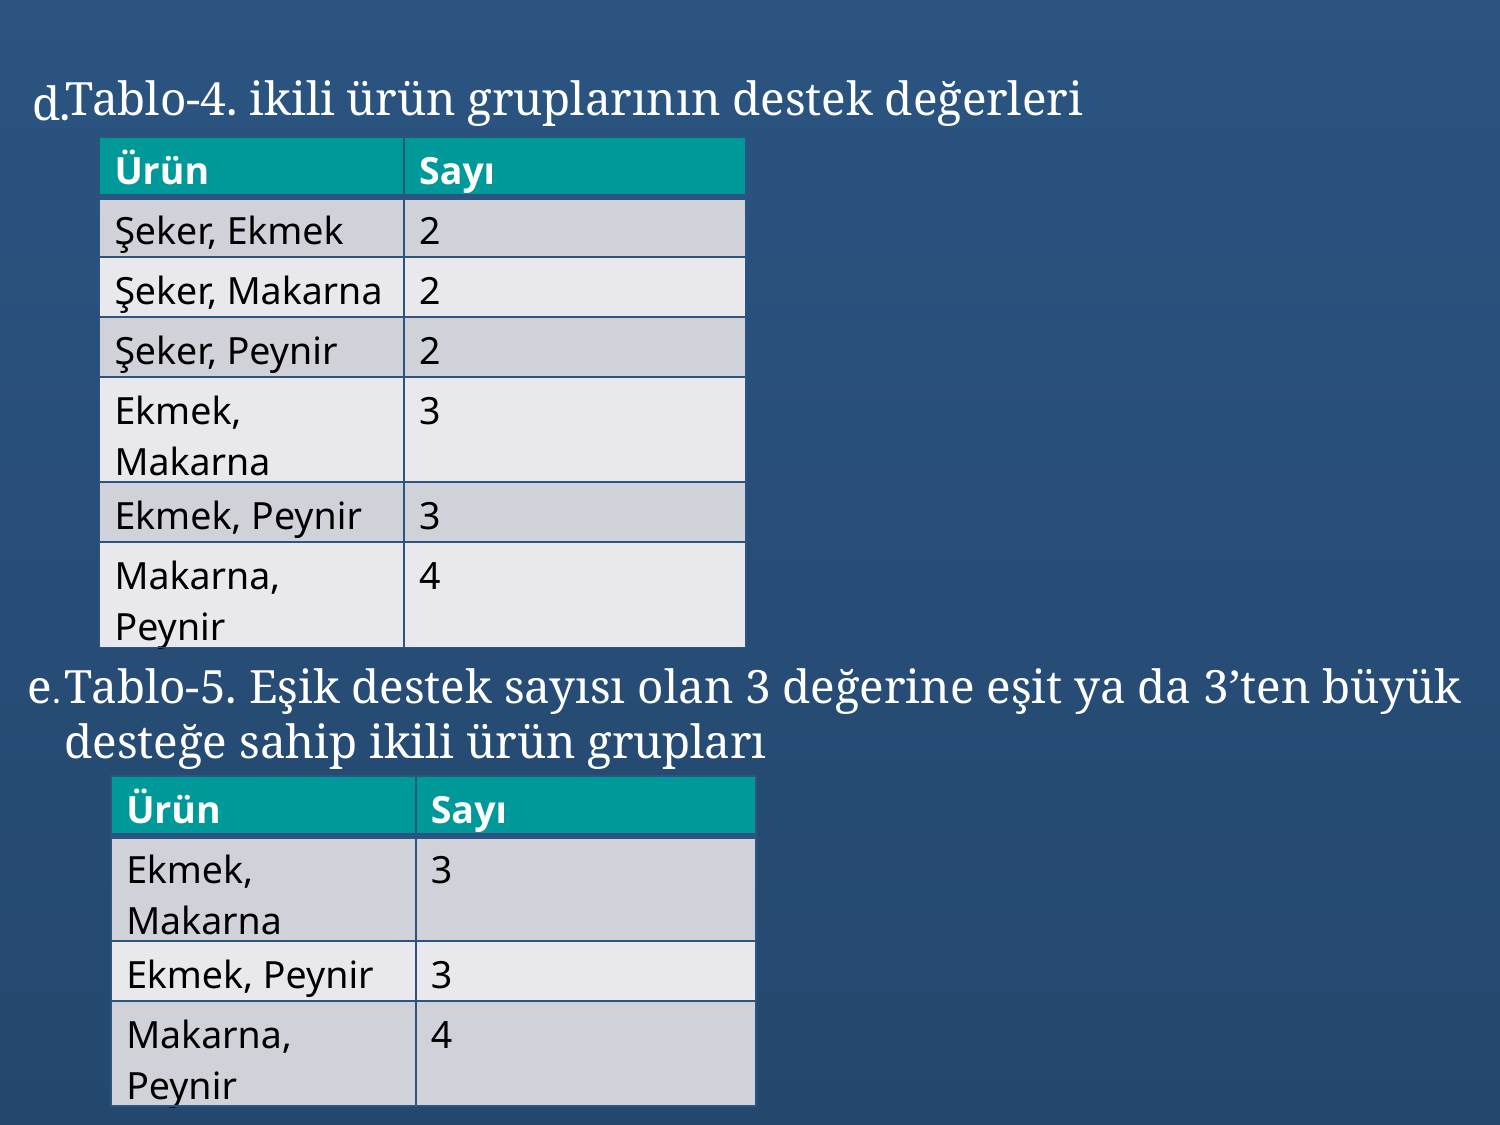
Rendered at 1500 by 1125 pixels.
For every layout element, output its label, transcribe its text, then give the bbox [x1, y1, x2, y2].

table_header Sayı [405, 138, 745, 194]
table_cell 2 [405, 200, 745, 256]
table_cell 2 [405, 318, 745, 376]
table_cell 3 [417, 839, 755, 940]
table_cell 3 [417, 942, 755, 1000]
table_cell Makarna, Peynir [112, 1002, 415, 1105]
table_cell 3 [405, 483, 745, 541]
table_cell Ekmek, Peynir [100, 483, 403, 541]
text_box Tablo-4. ikili ürün gruplarının destek değerleri [50, 62, 1099, 133]
text_box d. [17, 67, 87, 138]
text_box Tablo-5. Eşik destek sayısı olan 3 değerine eşit ya da 3’ten büyük desteğe sahip ikili ürün grupları [50, 649, 1489, 775]
table_cell Ekmek, Makarna [100, 378, 403, 481]
text_box e. [13, 650, 50, 720]
table_cell Ekmek, Peynir [112, 942, 415, 1000]
table_cell 4 [405, 543, 745, 647]
table_cell Şeker, Ekmek [100, 200, 403, 256]
table_header Ürün [112, 777, 415, 833]
table_cell Şeker, Makarna [100, 258, 403, 316]
table_cell Makarna, Peynir [100, 543, 403, 647]
table_cell Şeker, Peynir [100, 318, 403, 376]
table_cell 2 [405, 258, 745, 316]
table_cell 3 [405, 378, 745, 481]
table_header Ürün [100, 138, 403, 194]
table_cell 4 [417, 1002, 755, 1105]
table_header Sayı [417, 777, 755, 833]
table_cell Ekmek, Makarna [112, 839, 415, 940]
